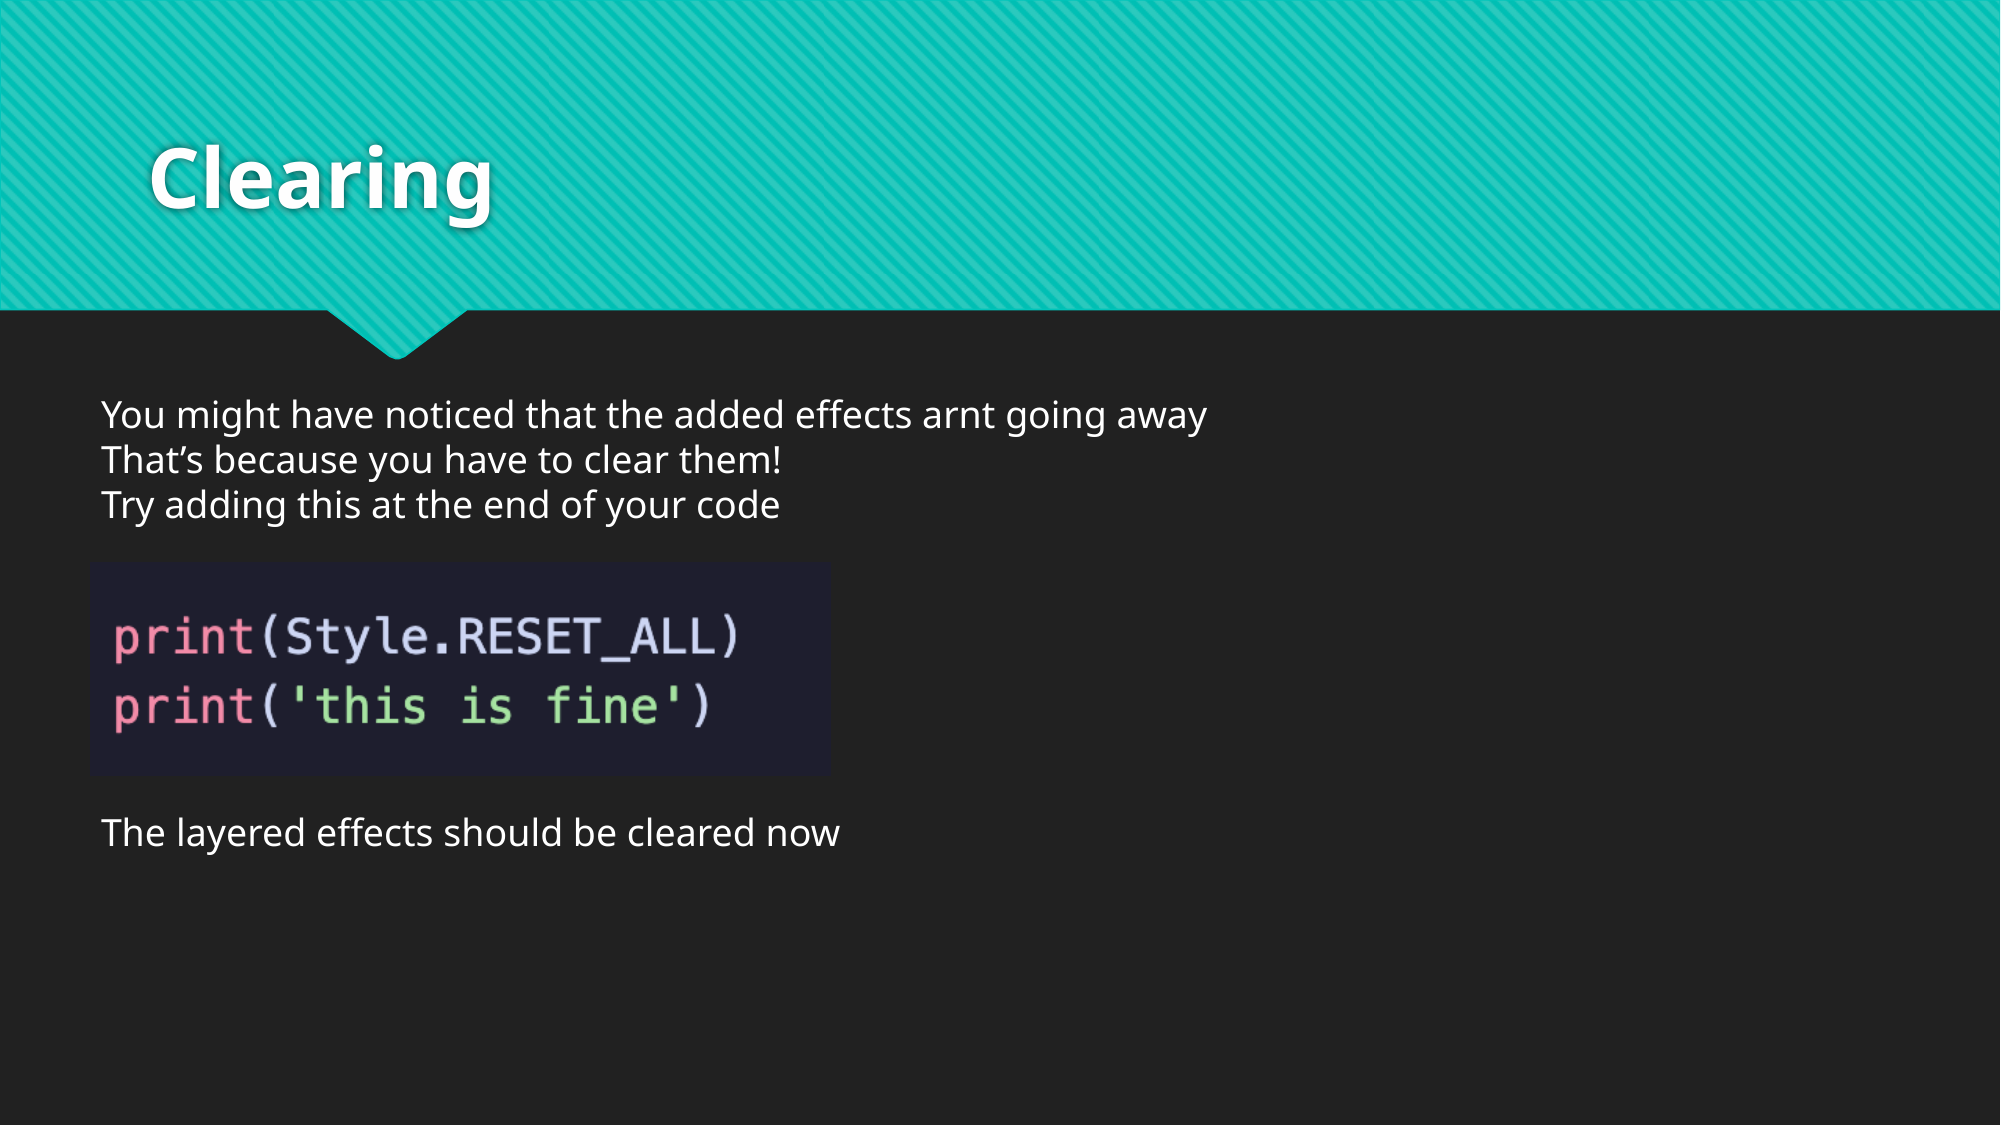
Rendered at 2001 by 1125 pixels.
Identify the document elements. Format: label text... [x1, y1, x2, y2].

picture [90, 562, 831, 776]
text_box The layered effects should be cleared now [86, 802, 1000, 862]
title Clearing [132, 73, 1868, 233]
text_box You might have noticed that the added effects arnt going away That’s because you have to clear them! Try adding this at the end of your code [86, 384, 1575, 534]
